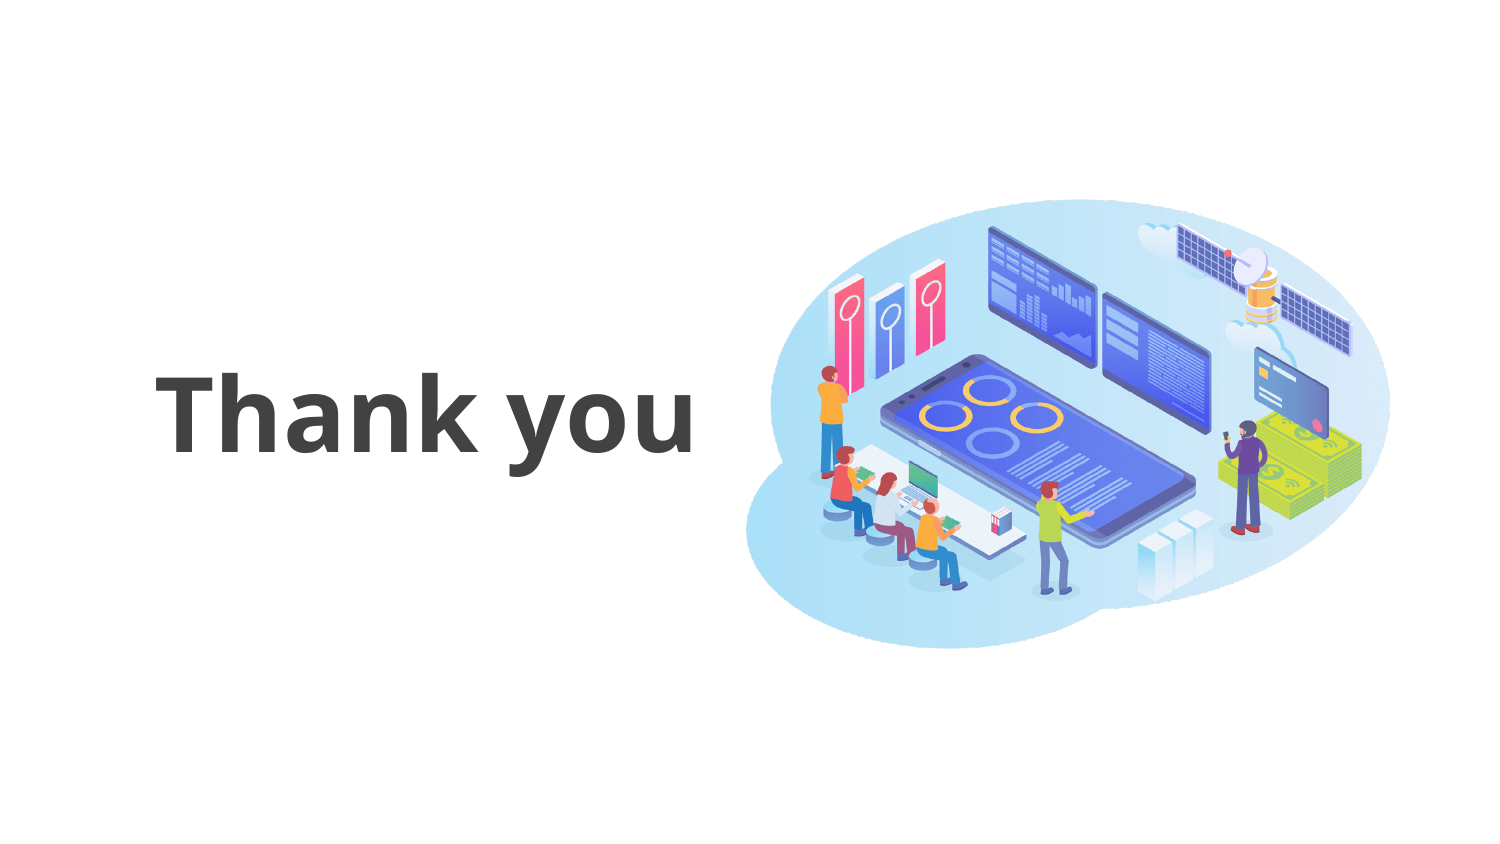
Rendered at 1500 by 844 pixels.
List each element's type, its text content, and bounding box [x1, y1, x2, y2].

title Thank you [139, 332, 716, 511]
picture [741, 188, 1391, 656]
